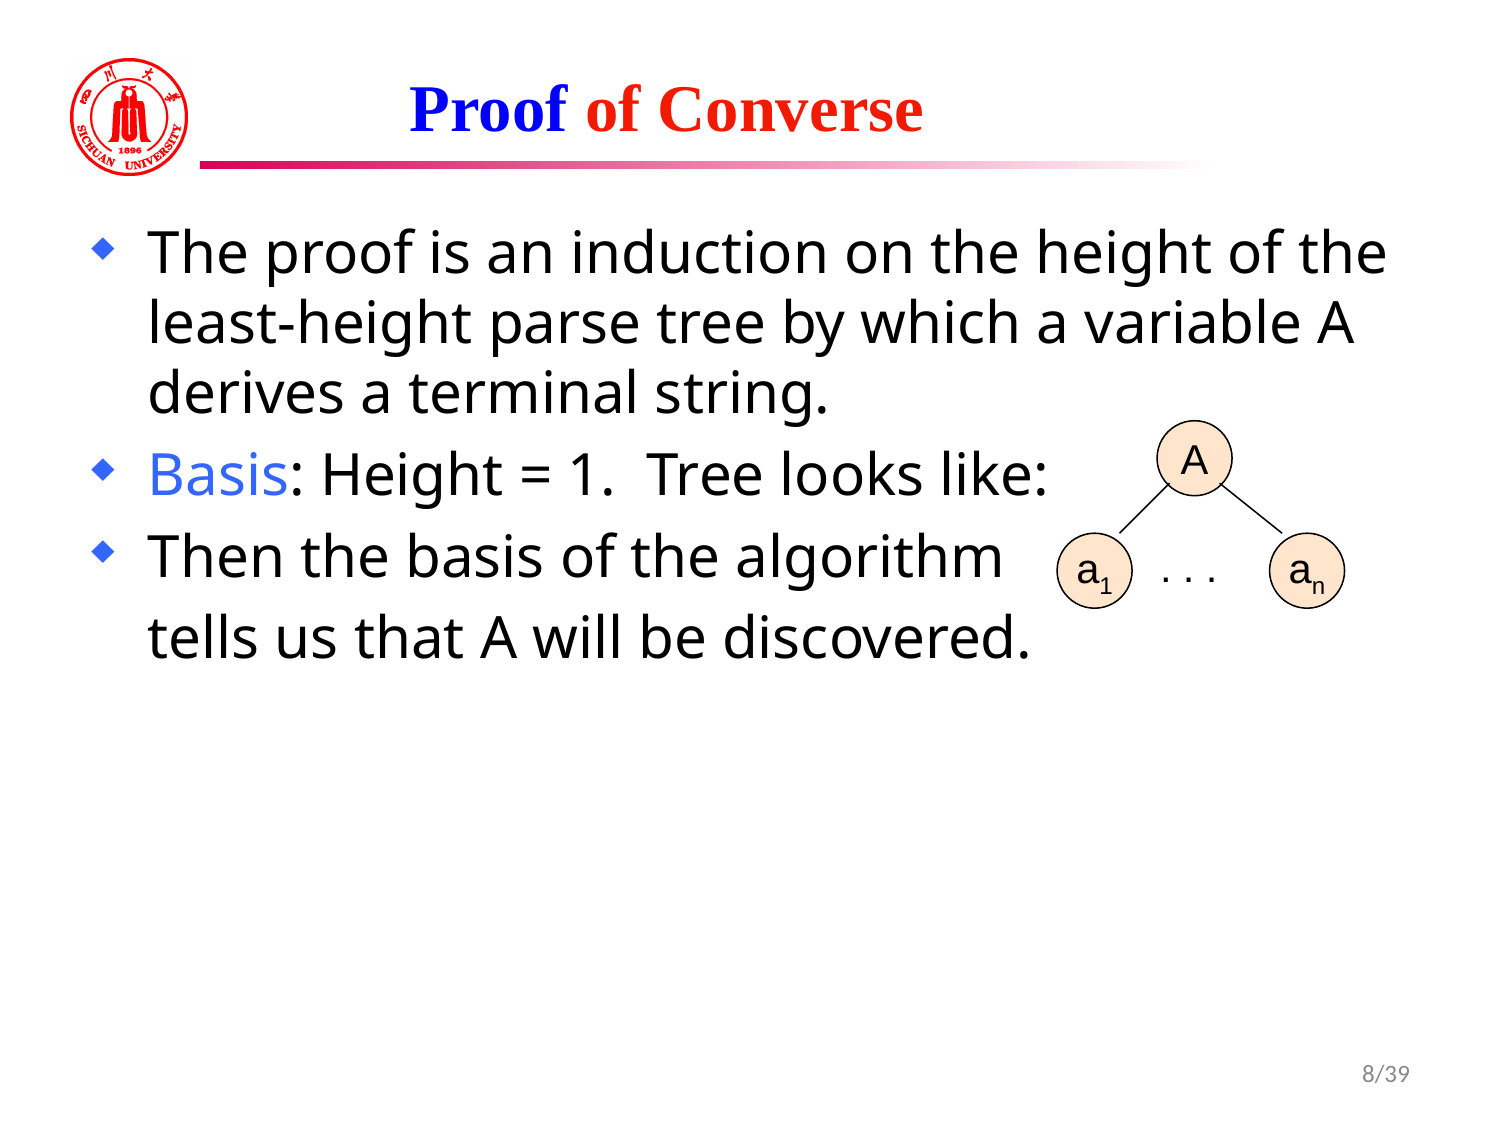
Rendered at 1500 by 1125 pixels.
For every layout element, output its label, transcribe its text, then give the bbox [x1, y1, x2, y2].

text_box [1056, 420, 1345, 609]
picture [70, 58, 188, 176]
text_box The proof is an induction on the height of the least-height parse tree by which a variable A derives a terminal string. Basis: Height = 1. Tree looks like: Then the basis of the algorithm tells us that A will be discovered. [76, 207, 1436, 1012]
slide_number 8/39 [1074, 1042, 1425, 1103]
text_box [199, 161, 1214, 169]
text_box Proof of Converse [402, 61, 933, 149]
